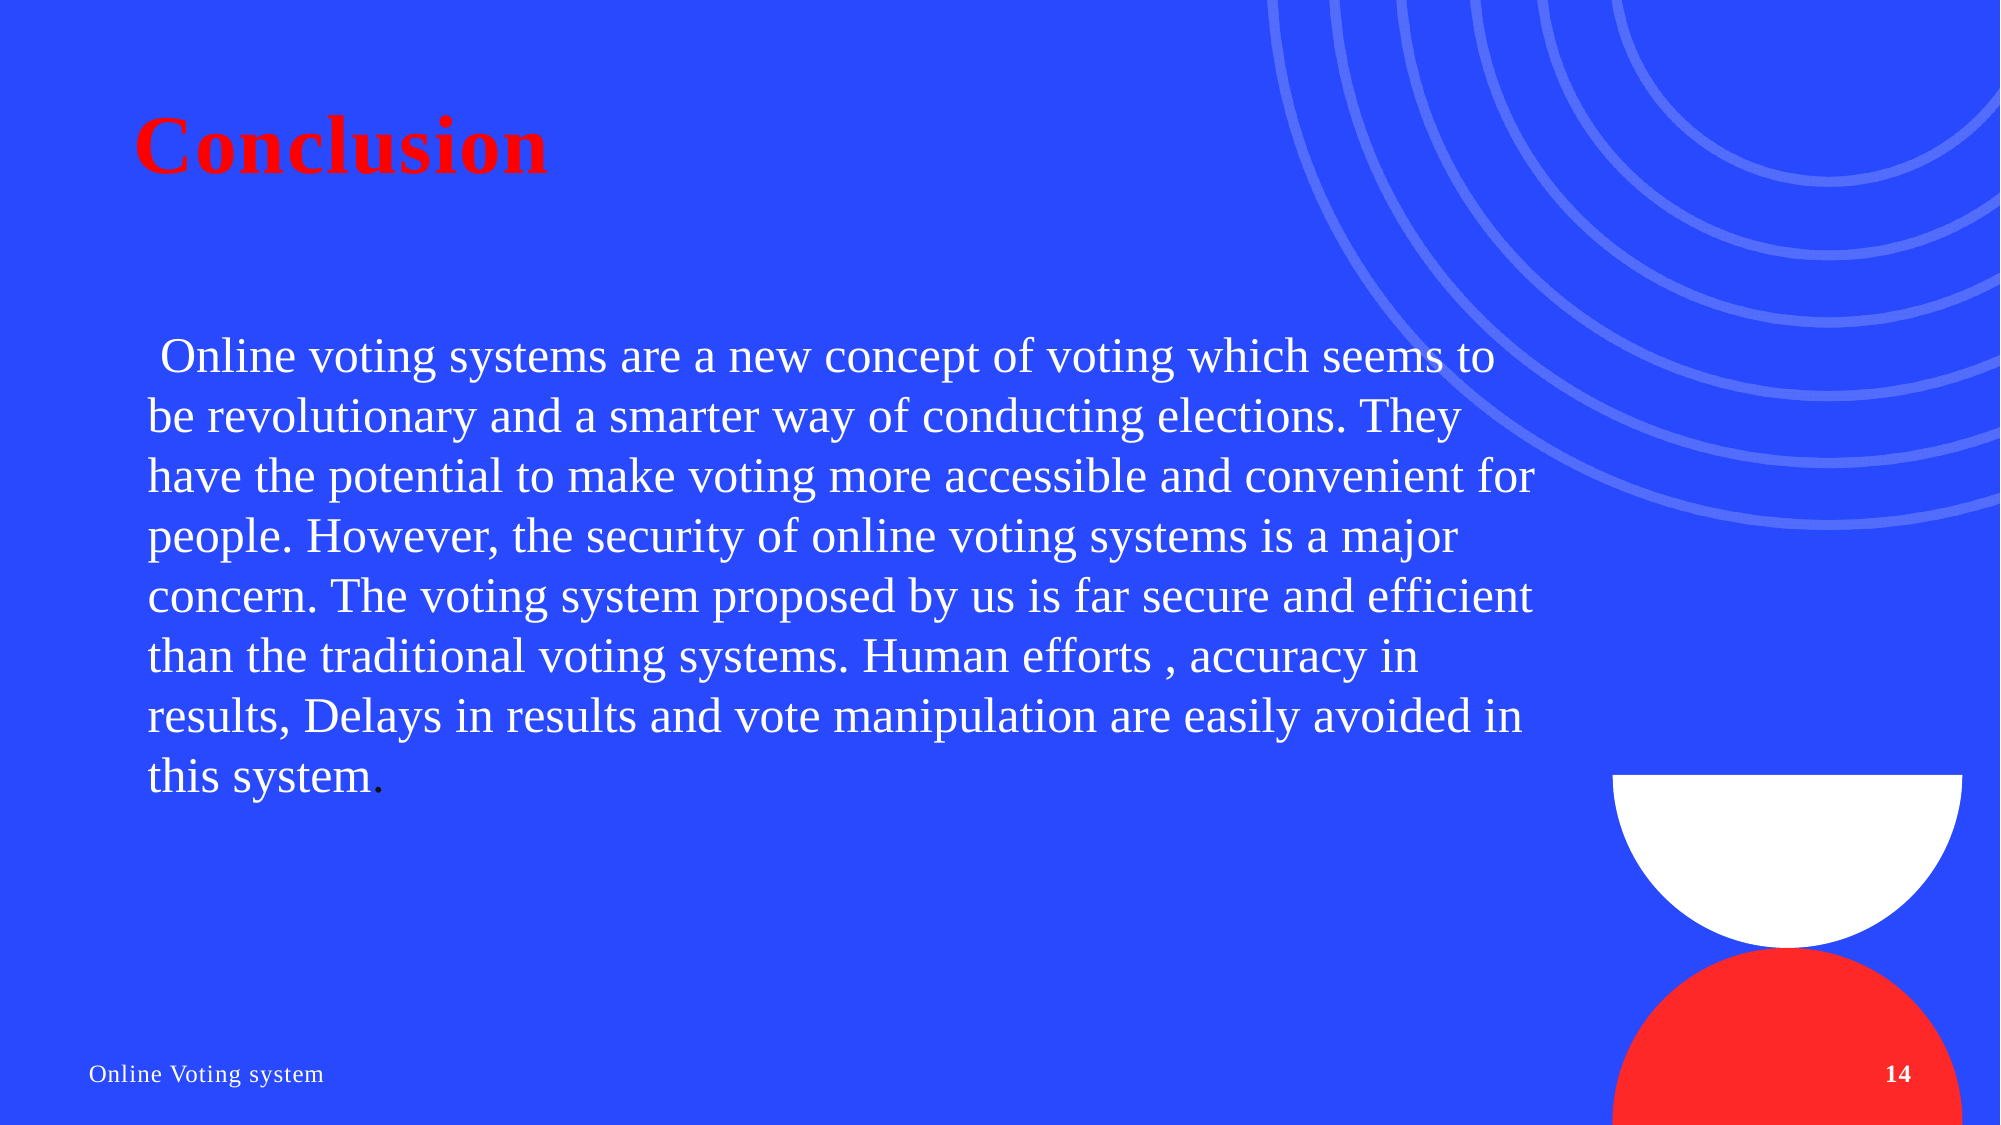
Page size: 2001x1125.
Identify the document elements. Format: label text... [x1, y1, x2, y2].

slide_number 14 [1461, 1042, 1912, 1103]
picture [1266, 0, 2000, 530]
title Conclusion [133, 102, 1000, 260]
text_box Online voting systems are a new concept of voting which seems to be revolutionary and a smarter way of conducting elections. They have the potential to make voting more accessible and convenient for people. However, the security of online voting systems is a major concern. The voting system proposed by us is far secure and efficient than the traditional voting systems. Human efforts , accuracy in results, Delays in results and vote manipulation are easily avoided in this system. [132, 315, 1564, 810]
footer Online Voting system [88, 1042, 813, 1103]
